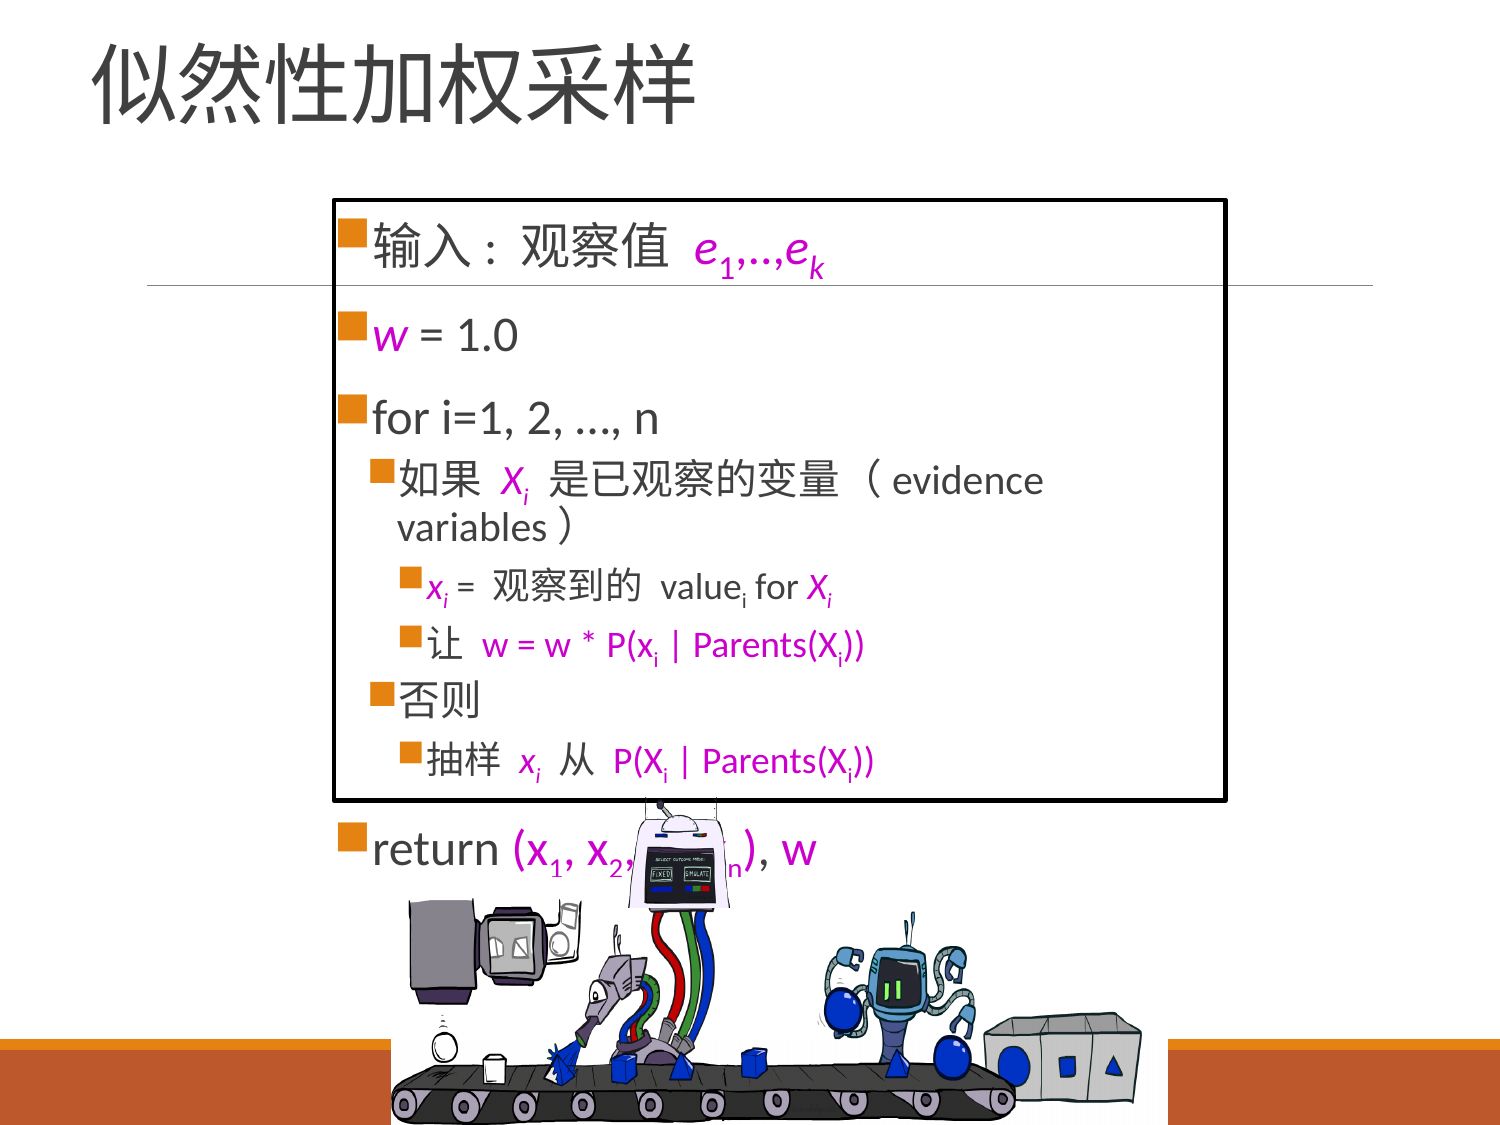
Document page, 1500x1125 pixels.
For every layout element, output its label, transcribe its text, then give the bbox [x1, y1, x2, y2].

list 输入: 观察值 e1,..,ek w = 1.0 for i=1, 2, …, n 如果 Xi 是已观察的变量（evidence variables） xi = 观察到的 valuei for Xi 让 w = w * P(xi | Parents(Xi)) 否则 抽样 xi 从 P(Xi | Parents(Xi)) return (x1, x2, …, xn), w [333, 200, 1226, 801]
picture [390, 797, 1169, 1125]
title 似然性加权采样 [75, 37, 1425, 143]
